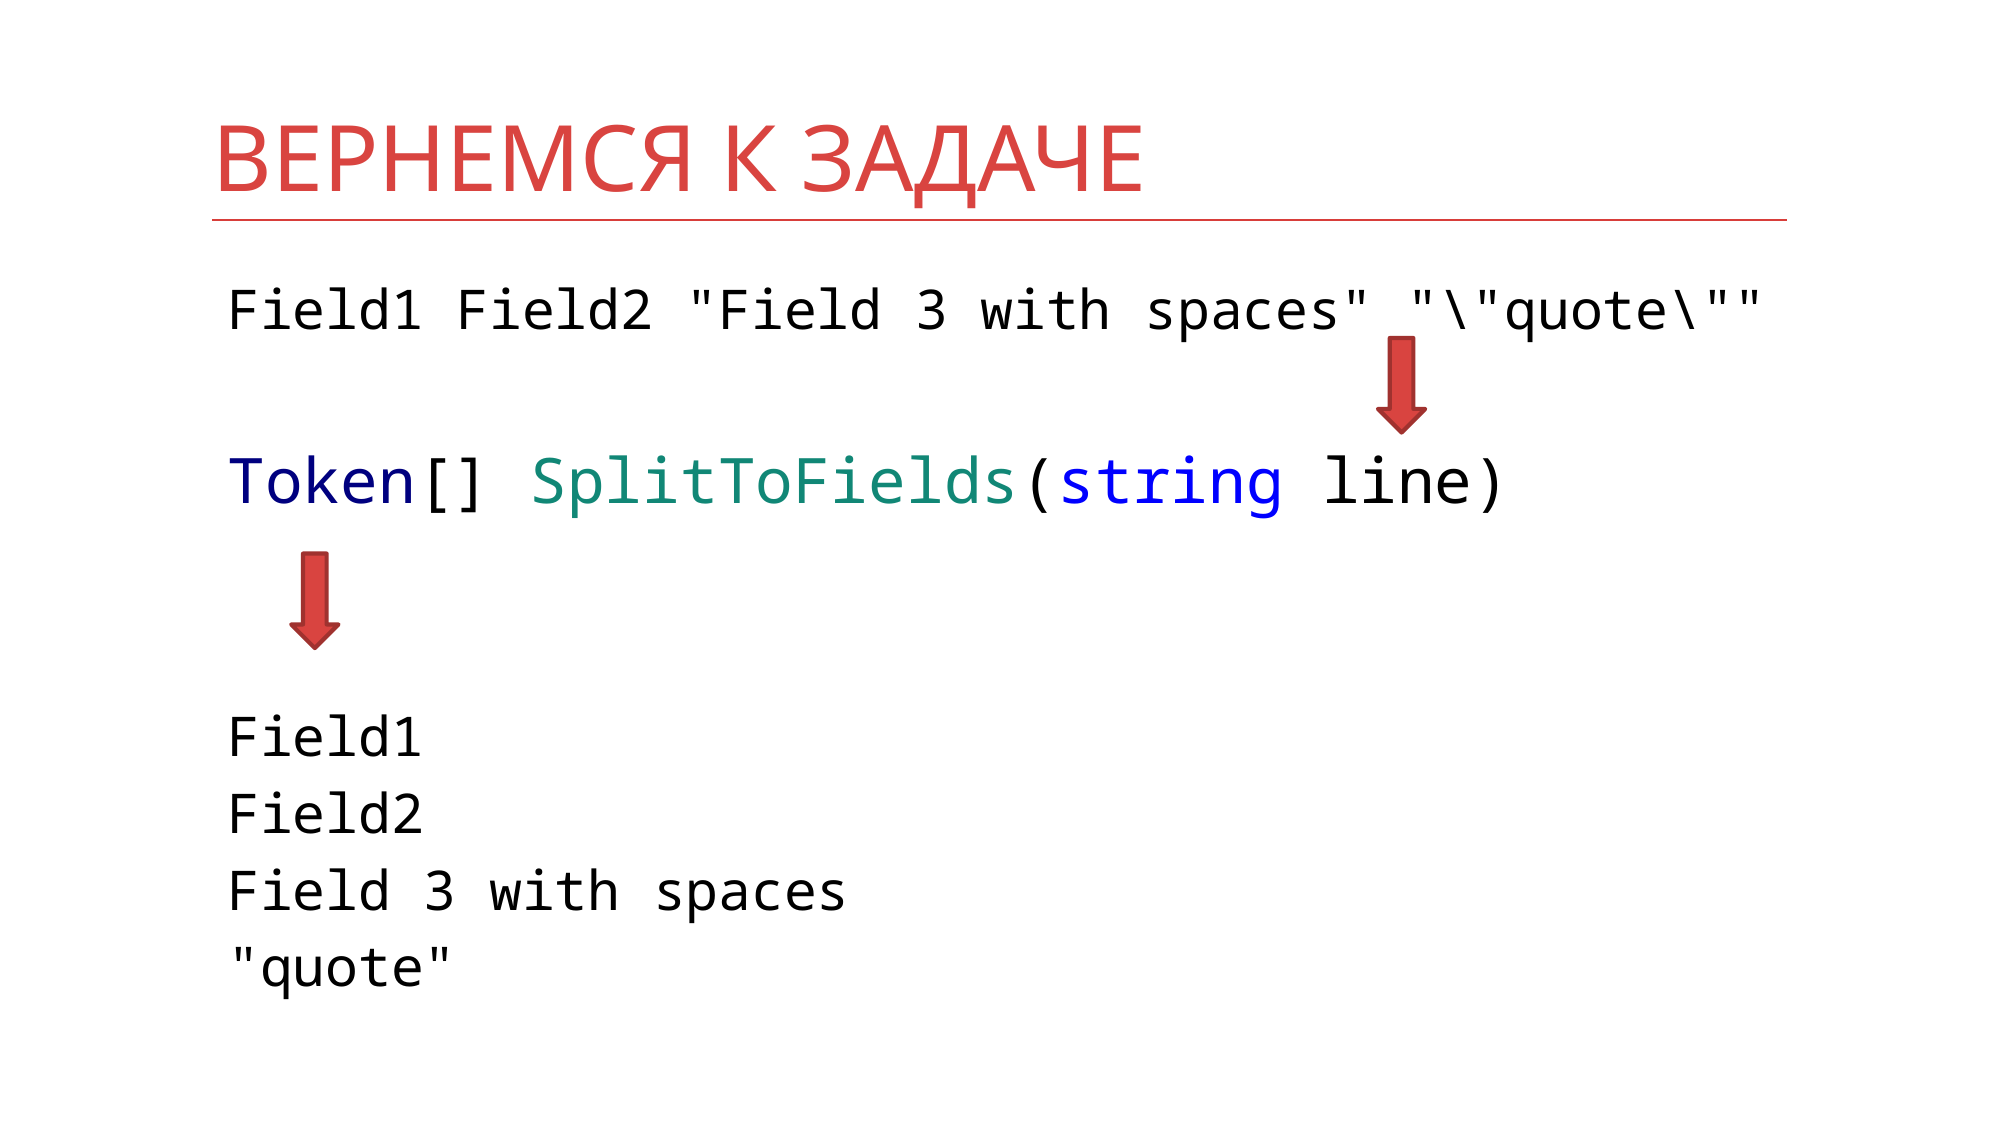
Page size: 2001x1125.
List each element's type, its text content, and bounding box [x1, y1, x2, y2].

title Вернемся к задаче [212, 90, 1788, 220]
text_box [1375, 335, 1428, 435]
list Field1 Field2 "Field 3 with spaces" "\"quote\"" Token[] SplitToFields(string line) Field1 Field2 Field 3 with spaces "quote" [212, 267, 1788, 1035]
text_box [289, 551, 341, 651]
